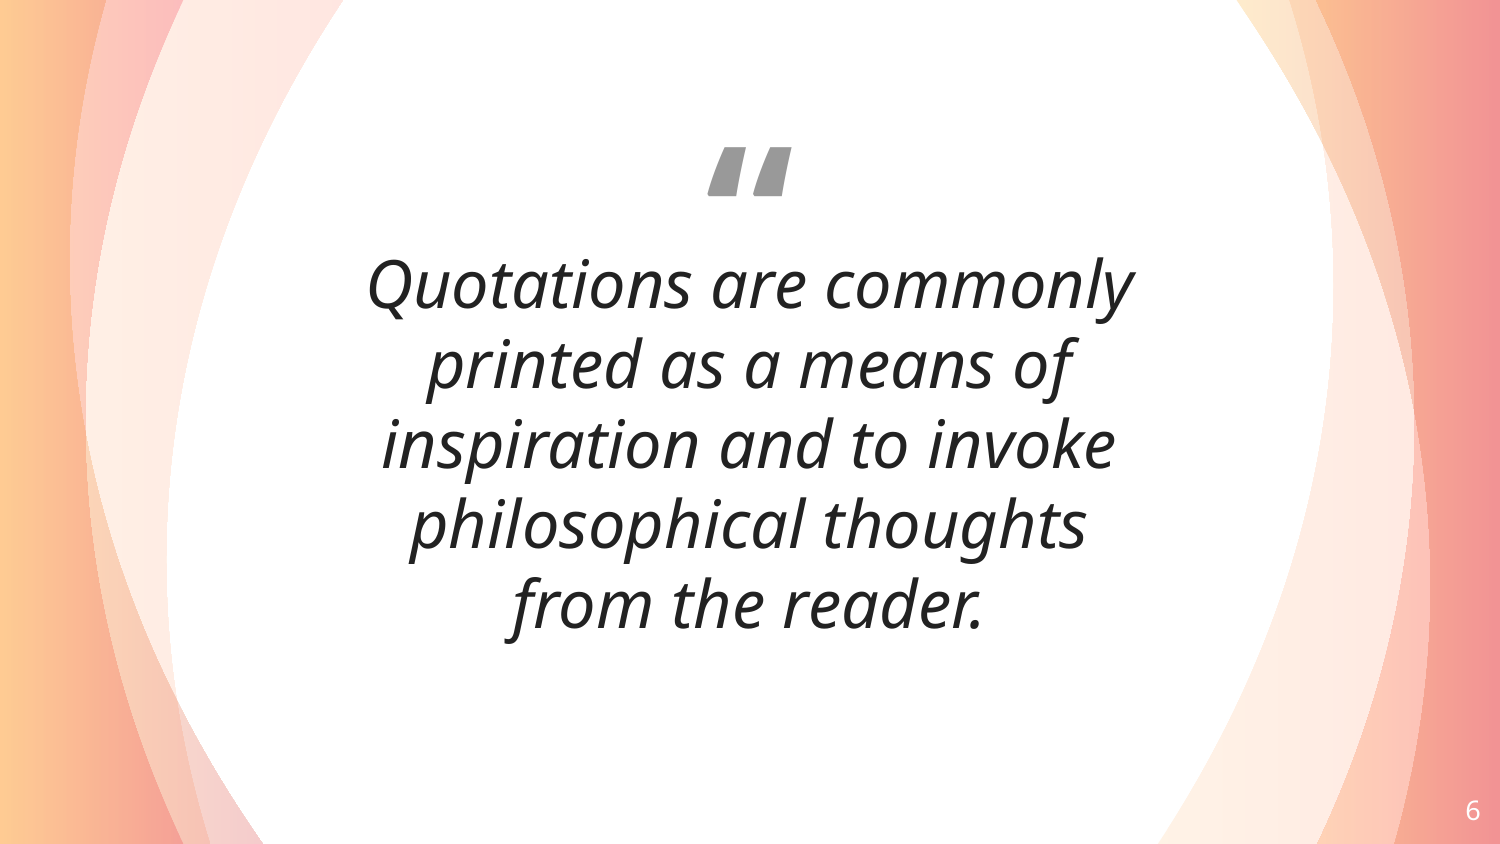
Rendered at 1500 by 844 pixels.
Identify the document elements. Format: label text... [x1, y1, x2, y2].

text_box Quotations are commonly printed as a means of inspiration and to invoke philosophical thoughts from the reader. [334, 242, 1166, 742]
text_box 2 [1391, 779, 1481, 844]
